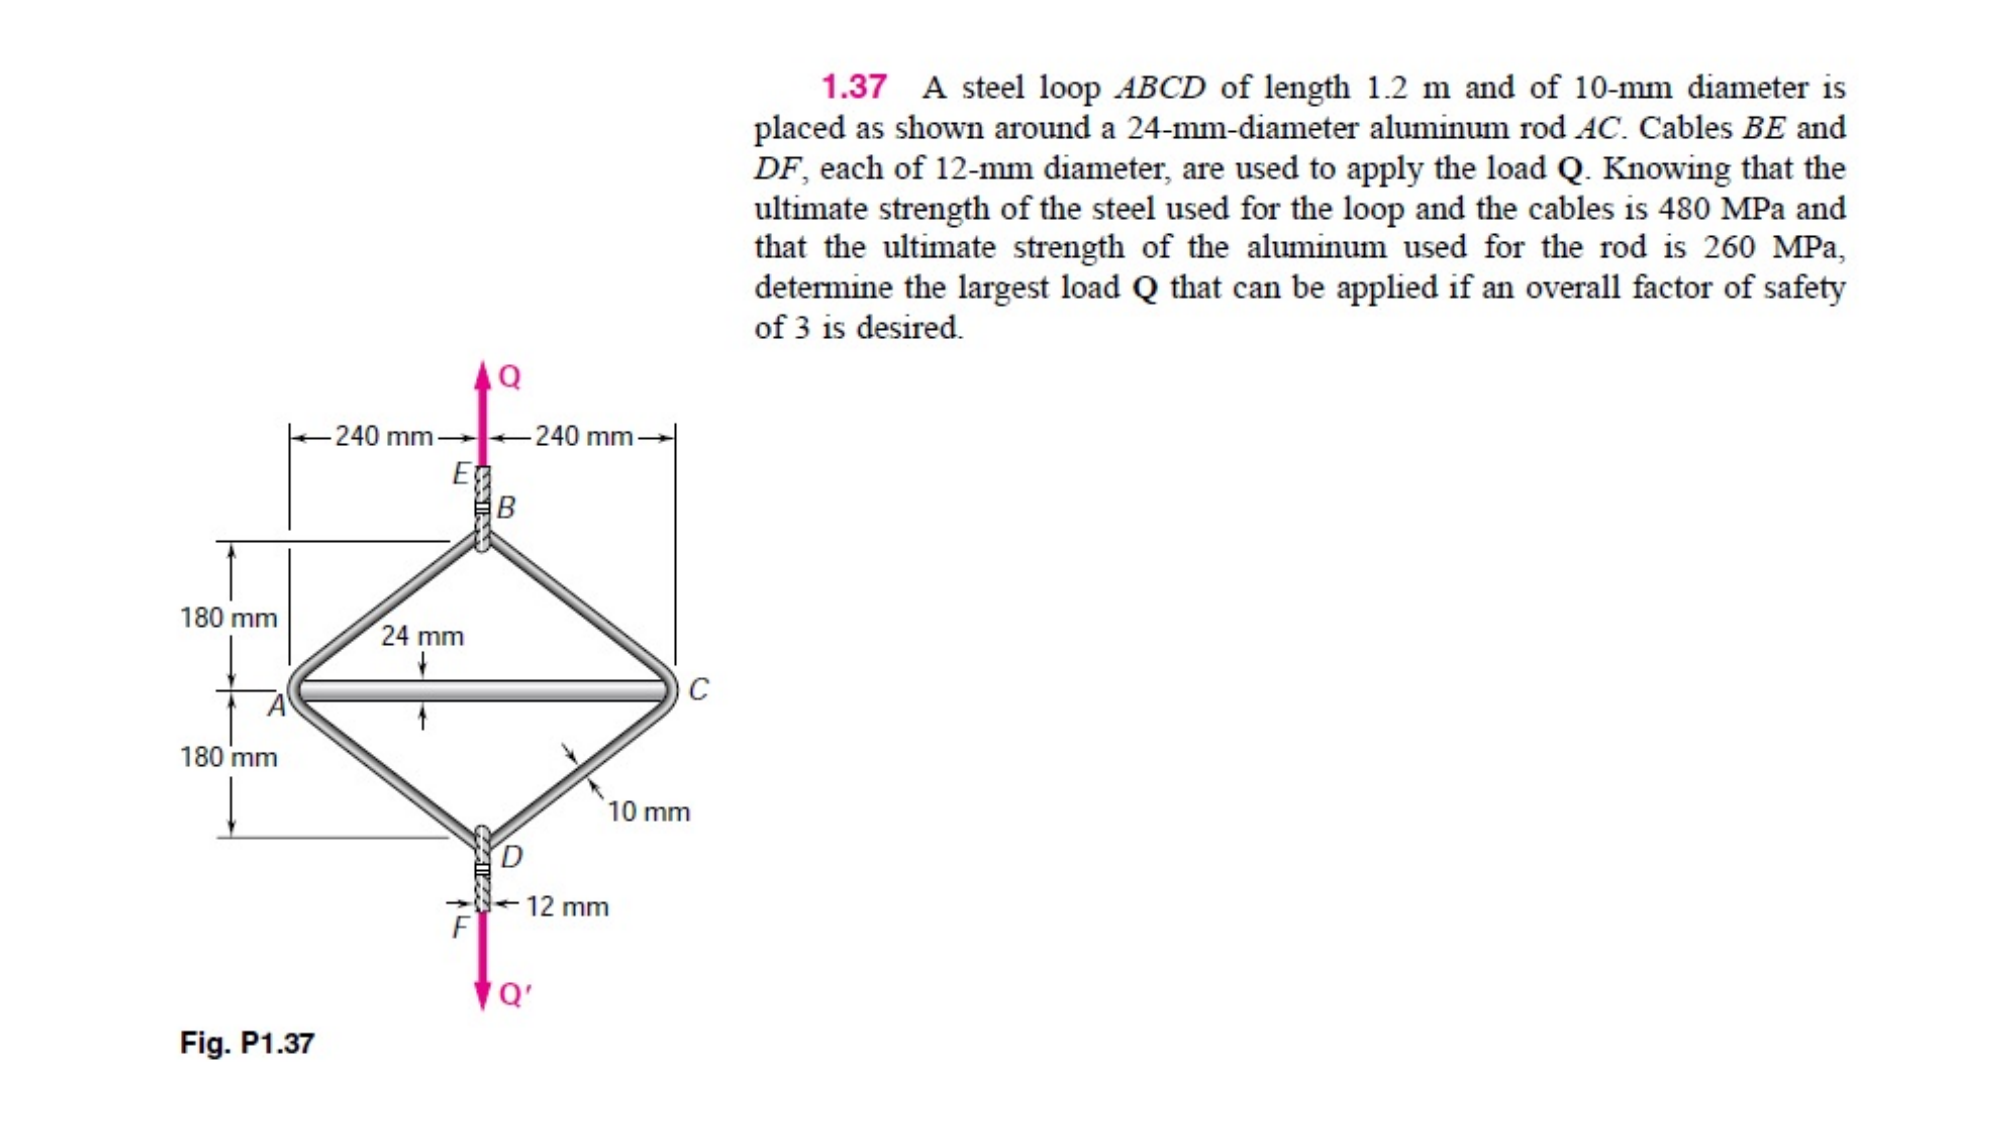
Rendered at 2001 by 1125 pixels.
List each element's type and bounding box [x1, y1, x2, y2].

picture [81, 26, 1960, 1077]
